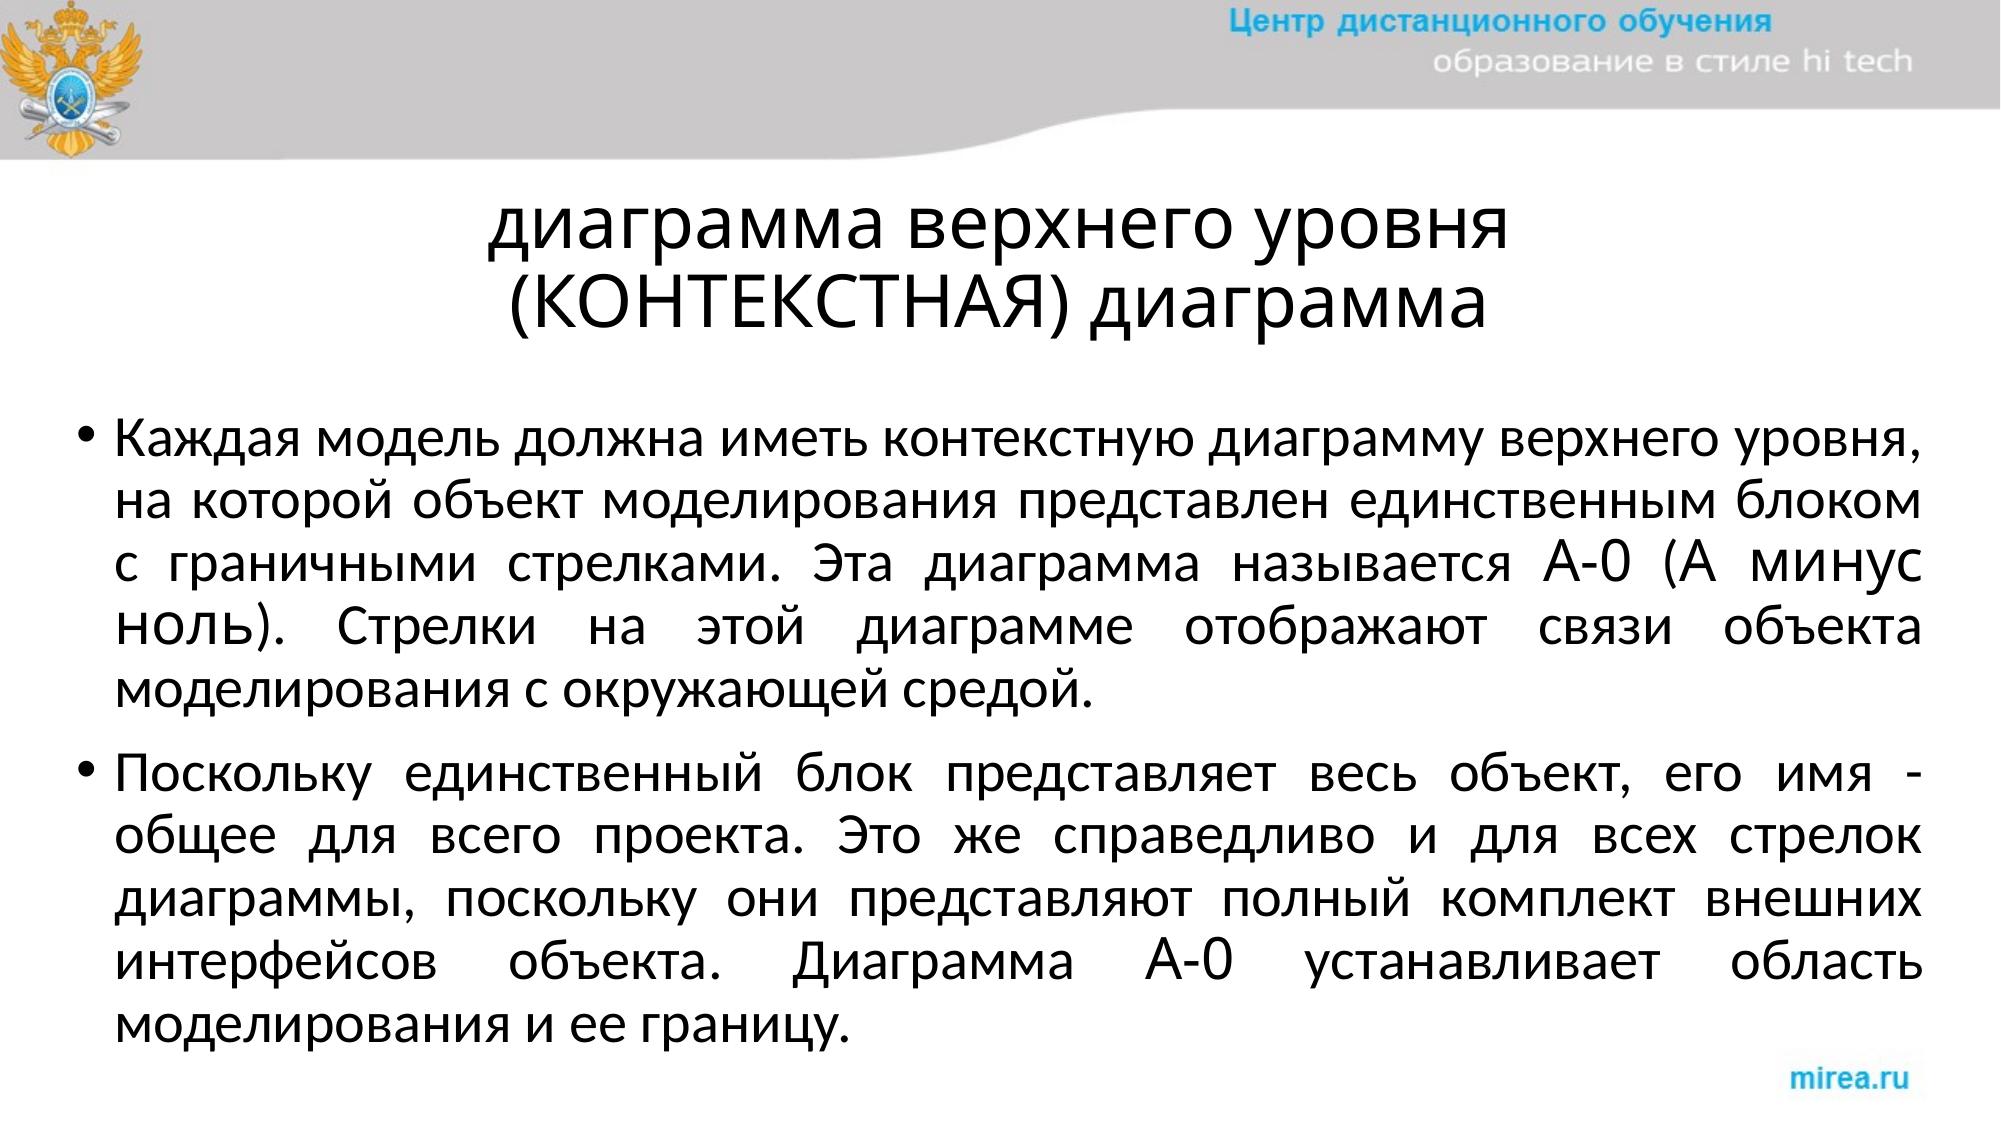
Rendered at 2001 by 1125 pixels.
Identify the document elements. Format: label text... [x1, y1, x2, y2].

picture [0, 0, 2001, 1125]
title диаграмма верхнего уровня (КОНТЕКСТНАЯ) диаграмма [324, 176, 1675, 352]
list Каждая модель должна иметь контекстную диаграмму верхнего уровня, на которой объект моделирования представлен единственным блоком с граничными стрелками. Эта диаграмма называется А-0 (А минус ноль). Стрелки на этой диаграмме отображают связи объекта моделирования с окружающей средой. Поскольку единственный блок представляет весь объект, его имя - общее для всего проекта. Это же справедливо и для всех стрелок диаграммы, поскольку они представляют полный комплект внешних интерфейсов объекта. Диаграмма А-0 устанавливает область моделирования и ее границу. [60, 398, 1939, 1079]
